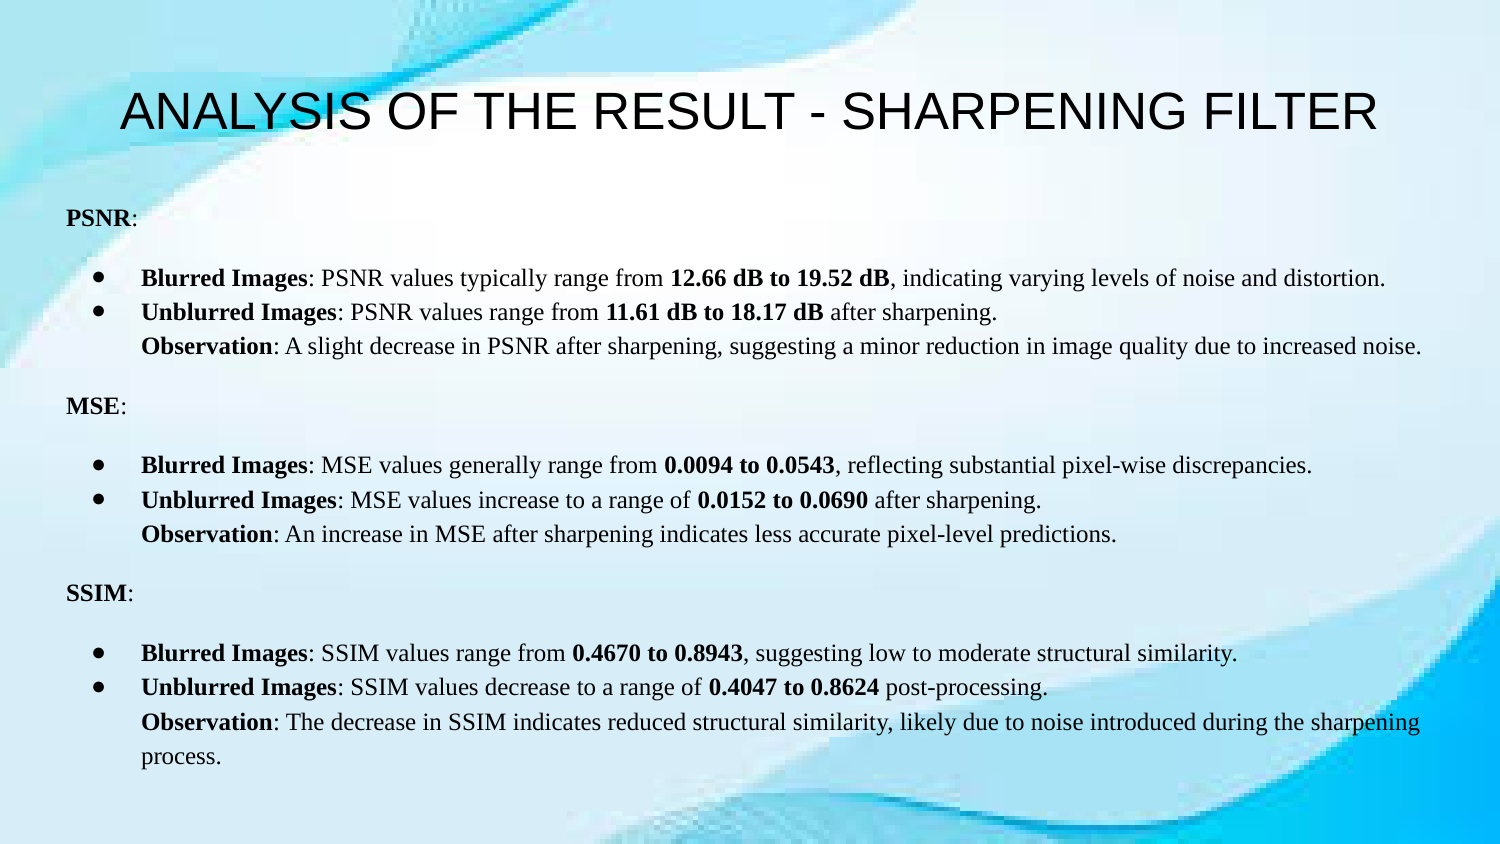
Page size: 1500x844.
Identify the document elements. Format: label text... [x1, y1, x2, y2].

picture [0, 0, 1500, 844]
title ANALYSIS OF THE RESULT - SHARPENING FILTER [51, 62, 1449, 157]
list PSNR: Blurred Images: PSNR values typically range from 12.66 dB to 19.52 dB, indicating varying levels of noise and distortion. Unblurred Images: PSNR values range from 11.61 dB to 18.17 dB after sharpening. Observation: A slight decrease in PSNR after sharpening, suggesting a minor reduction in image quality due to increased noise. MSE: Blurred Images: MSE values generally range from 0.0094 to 0.0543, reflecting substantial pixel-wise discrepancies. Unblurred Images: MSE values increase to a range of 0.0152 to 0.0690 after sharpening. Observation: An increase in MSE after sharpening indicates less accurate pixel-level predictions. SSIM: Blurred Images: SSIM values range from 0.4670 to 0.8943, suggesting low to moderate structural similarity. Unblurred Images: SSIM values decrease to a range of 0.4047 to 0.8624 post-processing. Observation: The decrease in SSIM indicates reduced structural similarity, likely due to noise introduced during the sharpening process. [51, 182, 1449, 794]
